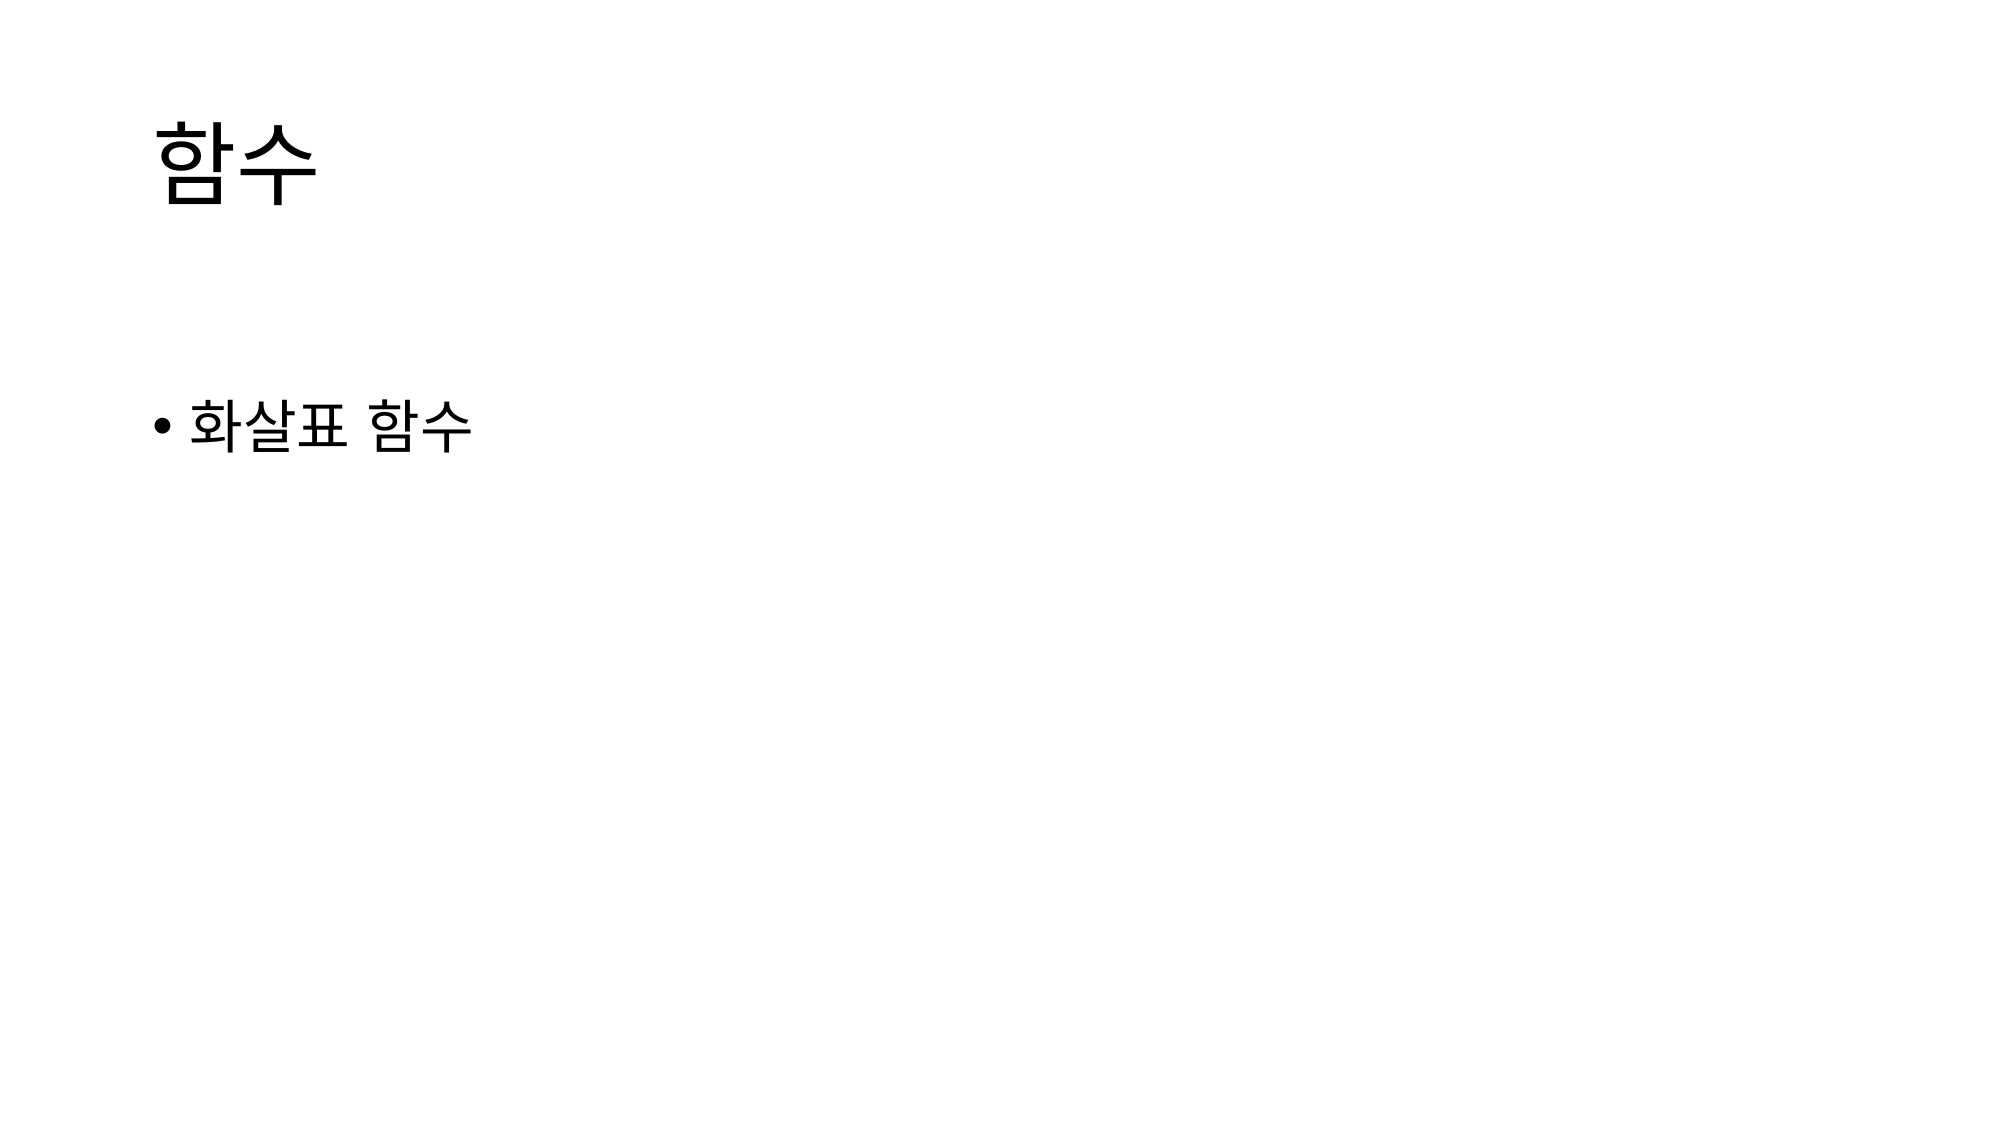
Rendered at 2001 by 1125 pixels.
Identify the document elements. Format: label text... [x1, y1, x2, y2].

list 화살표 함수 [137, 299, 1863, 1014]
title 함수 [137, 59, 1863, 278]
